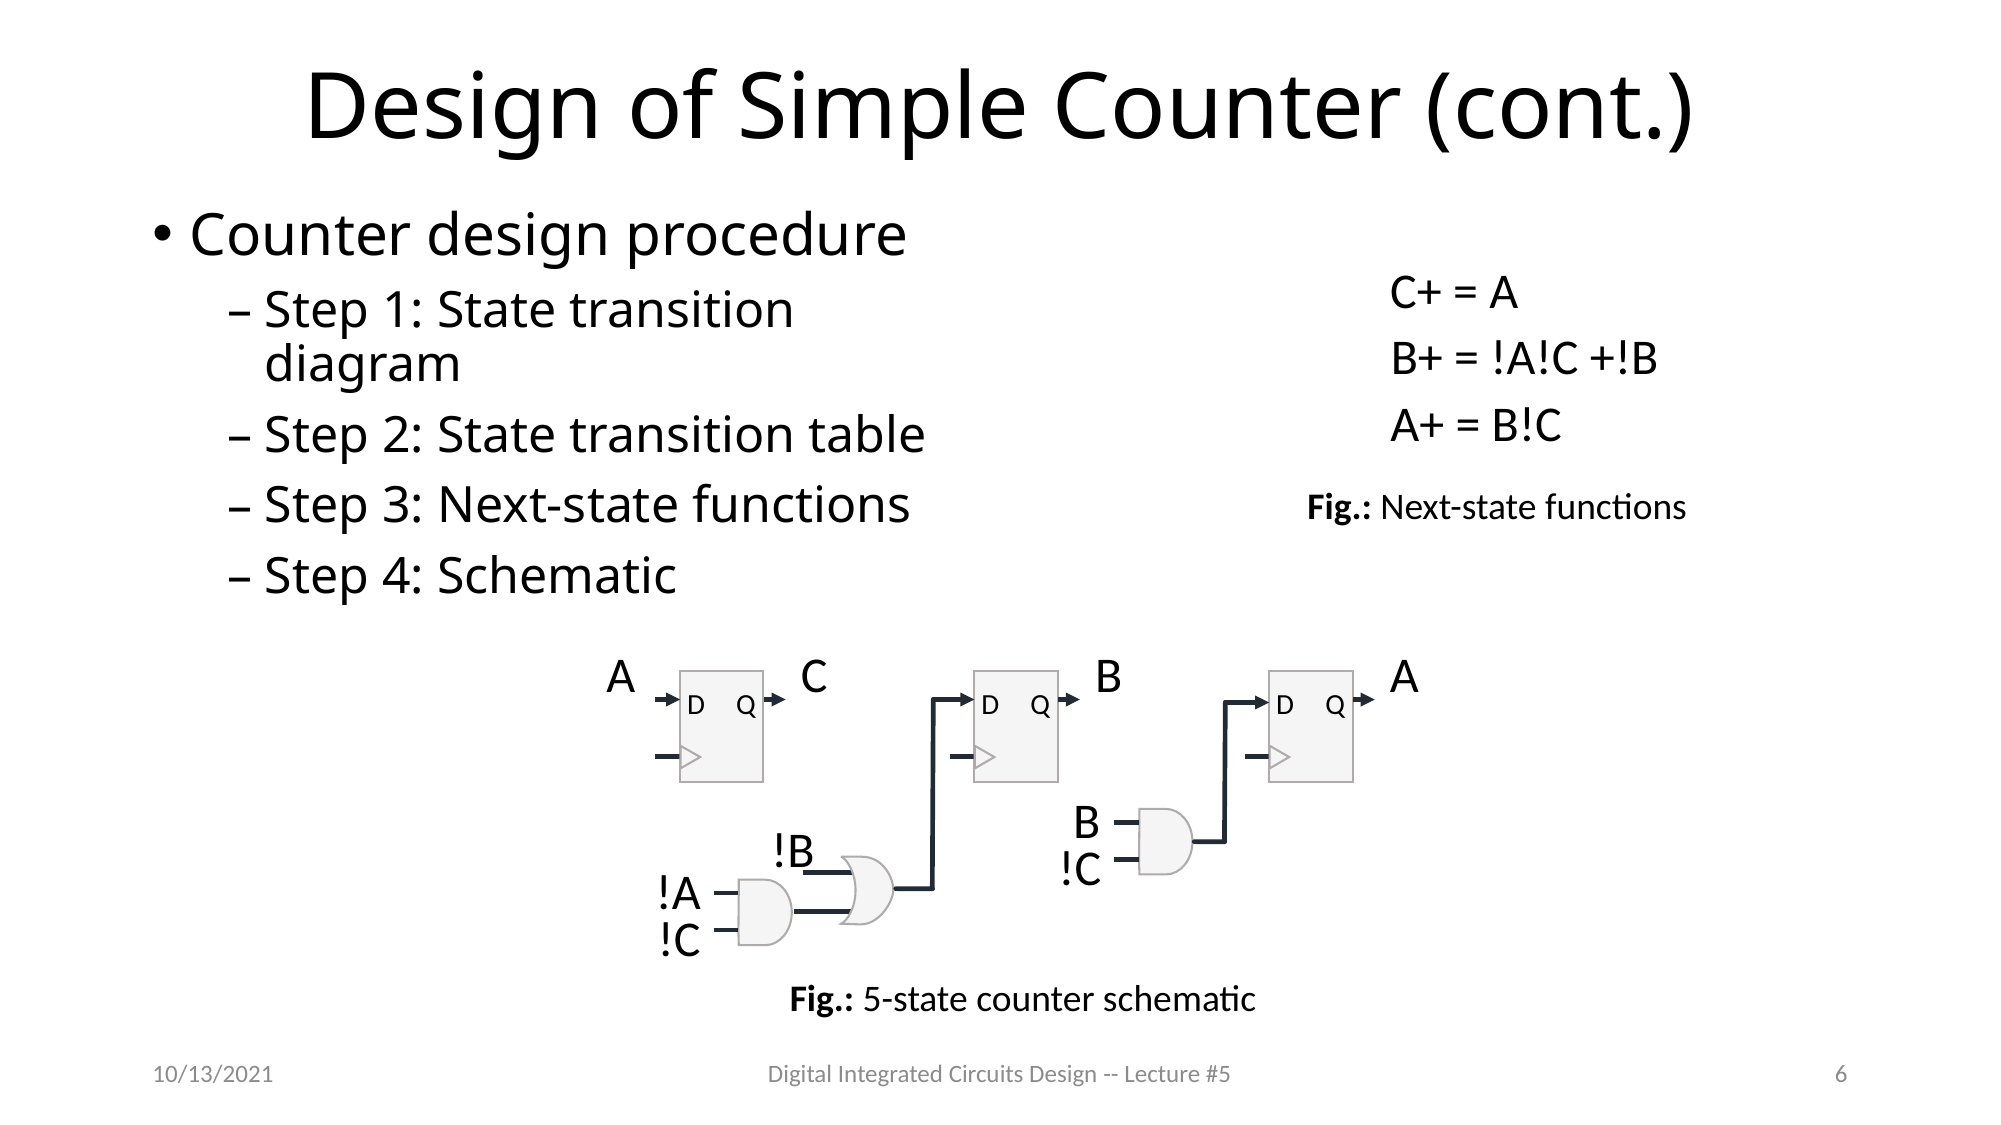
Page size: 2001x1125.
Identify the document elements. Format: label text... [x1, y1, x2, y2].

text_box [1291, 250, 1704, 535]
footer Digital Integrated Circuits Design -- Lecture #5 [662, 1042, 1338, 1103]
text_box A [591, 635, 651, 710]
list Counter design procedure Step 1: State transition diagram Step 2: State transition table Step 3: Next-state functions Step 4: Schematic [137, 197, 1010, 563]
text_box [949, 634, 1138, 783]
text_box Fig.: 5-state counter schematic [774, 966, 1272, 1026]
title Design of Simple Counter (cont.) [137, 49, 1863, 168]
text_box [639, 699, 957, 975]
slide_number 6 [1412, 1042, 1863, 1103]
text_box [1244, 634, 1435, 783]
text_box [655, 634, 843, 699]
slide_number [137, 1042, 588, 1103]
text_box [1043, 702, 1245, 904]
